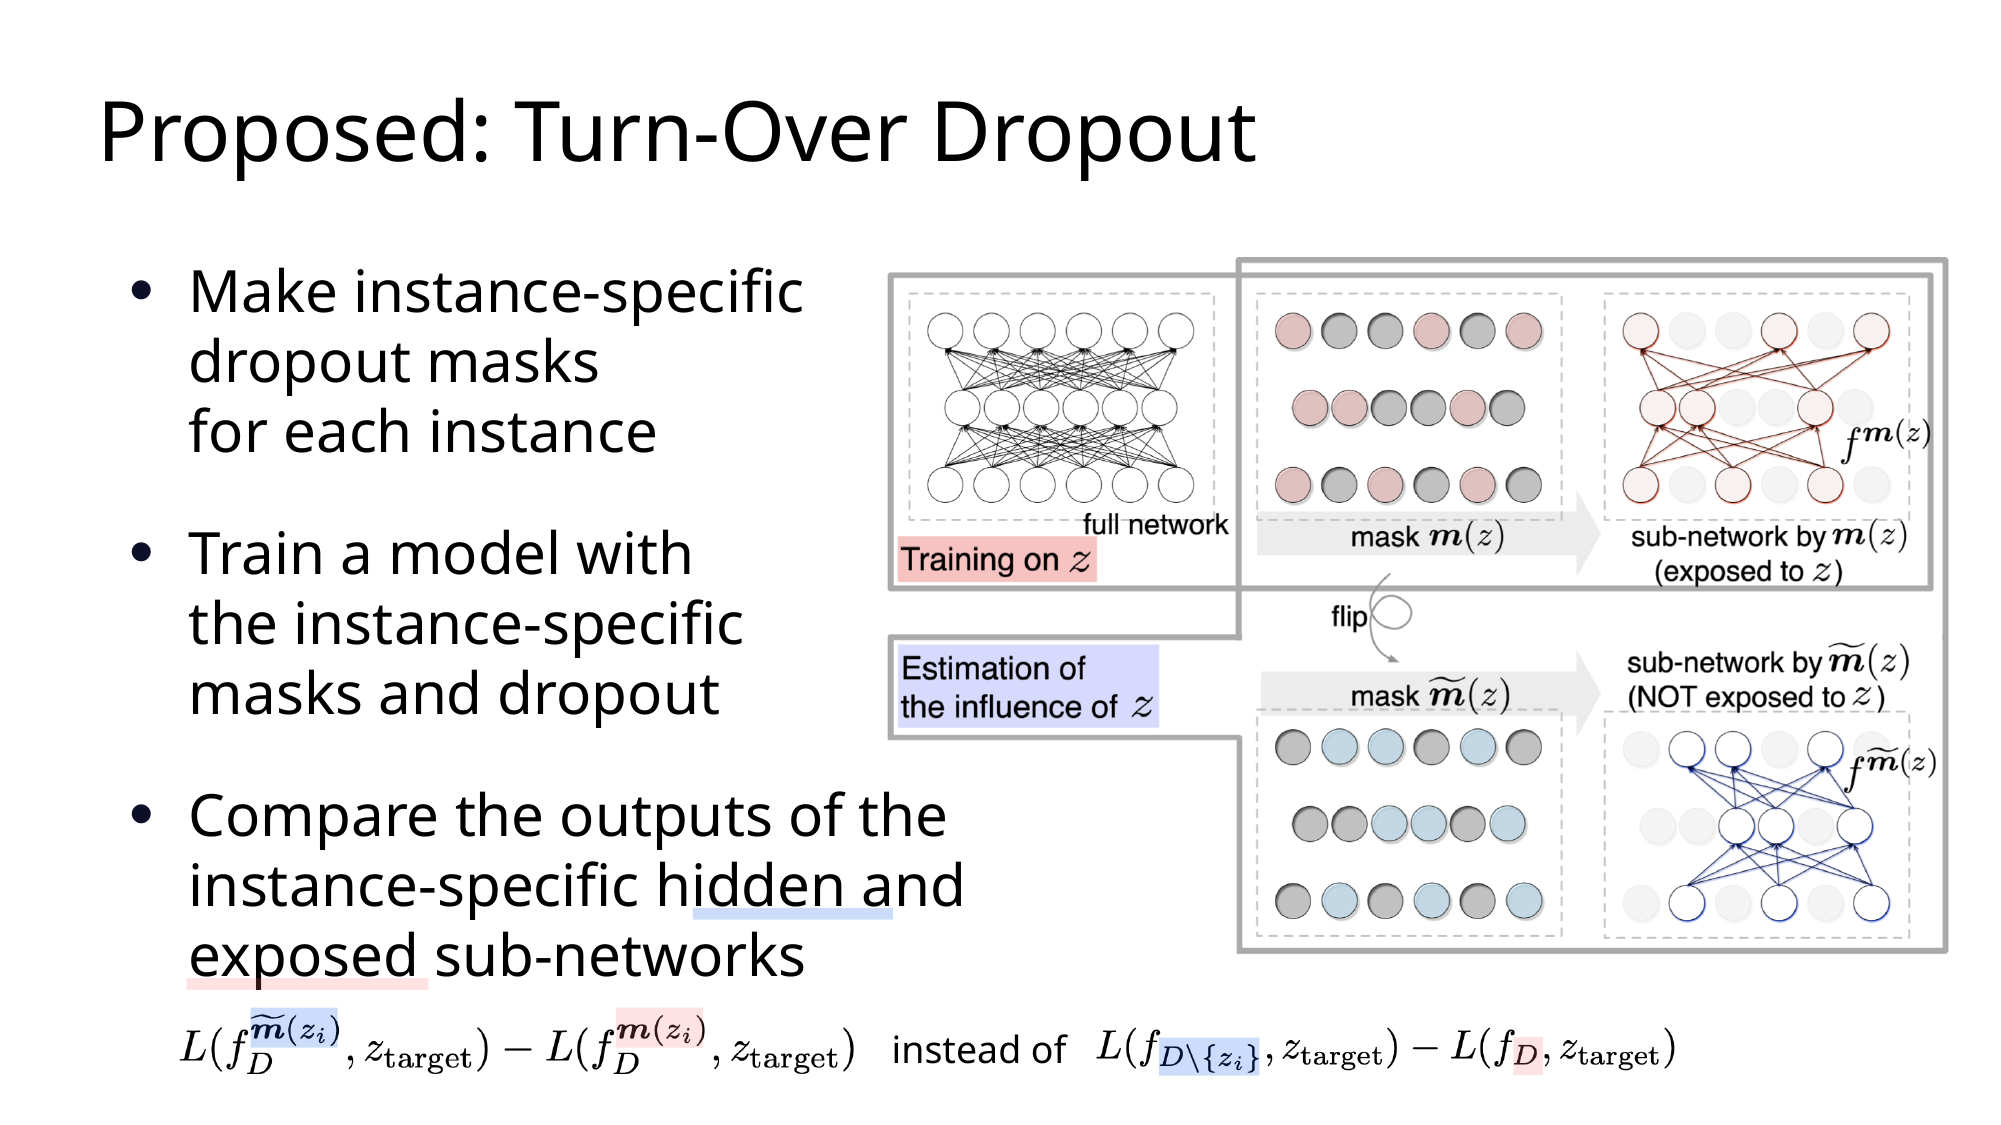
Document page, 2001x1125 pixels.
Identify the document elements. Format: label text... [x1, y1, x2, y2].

text_box instead of [876, 1019, 1082, 1079]
text_box [691, 906, 871, 922]
title Proposed: Turn-Over Dropout [89, 28, 1966, 227]
picture [173, 1013, 860, 1089]
picture [1087, 980, 1681, 1087]
list Make instance-specific dropout masks for each instance Train a model with the instance-specific masks and dropout Compare the outputs of the instance-specific hidden and exposed sub-networks [89, 245, 1160, 1097]
text_box [614, 1006, 705, 1013]
text_box [249, 1006, 340, 1013]
picture [871, 242, 1969, 963]
text_box [184, 976, 431, 992]
